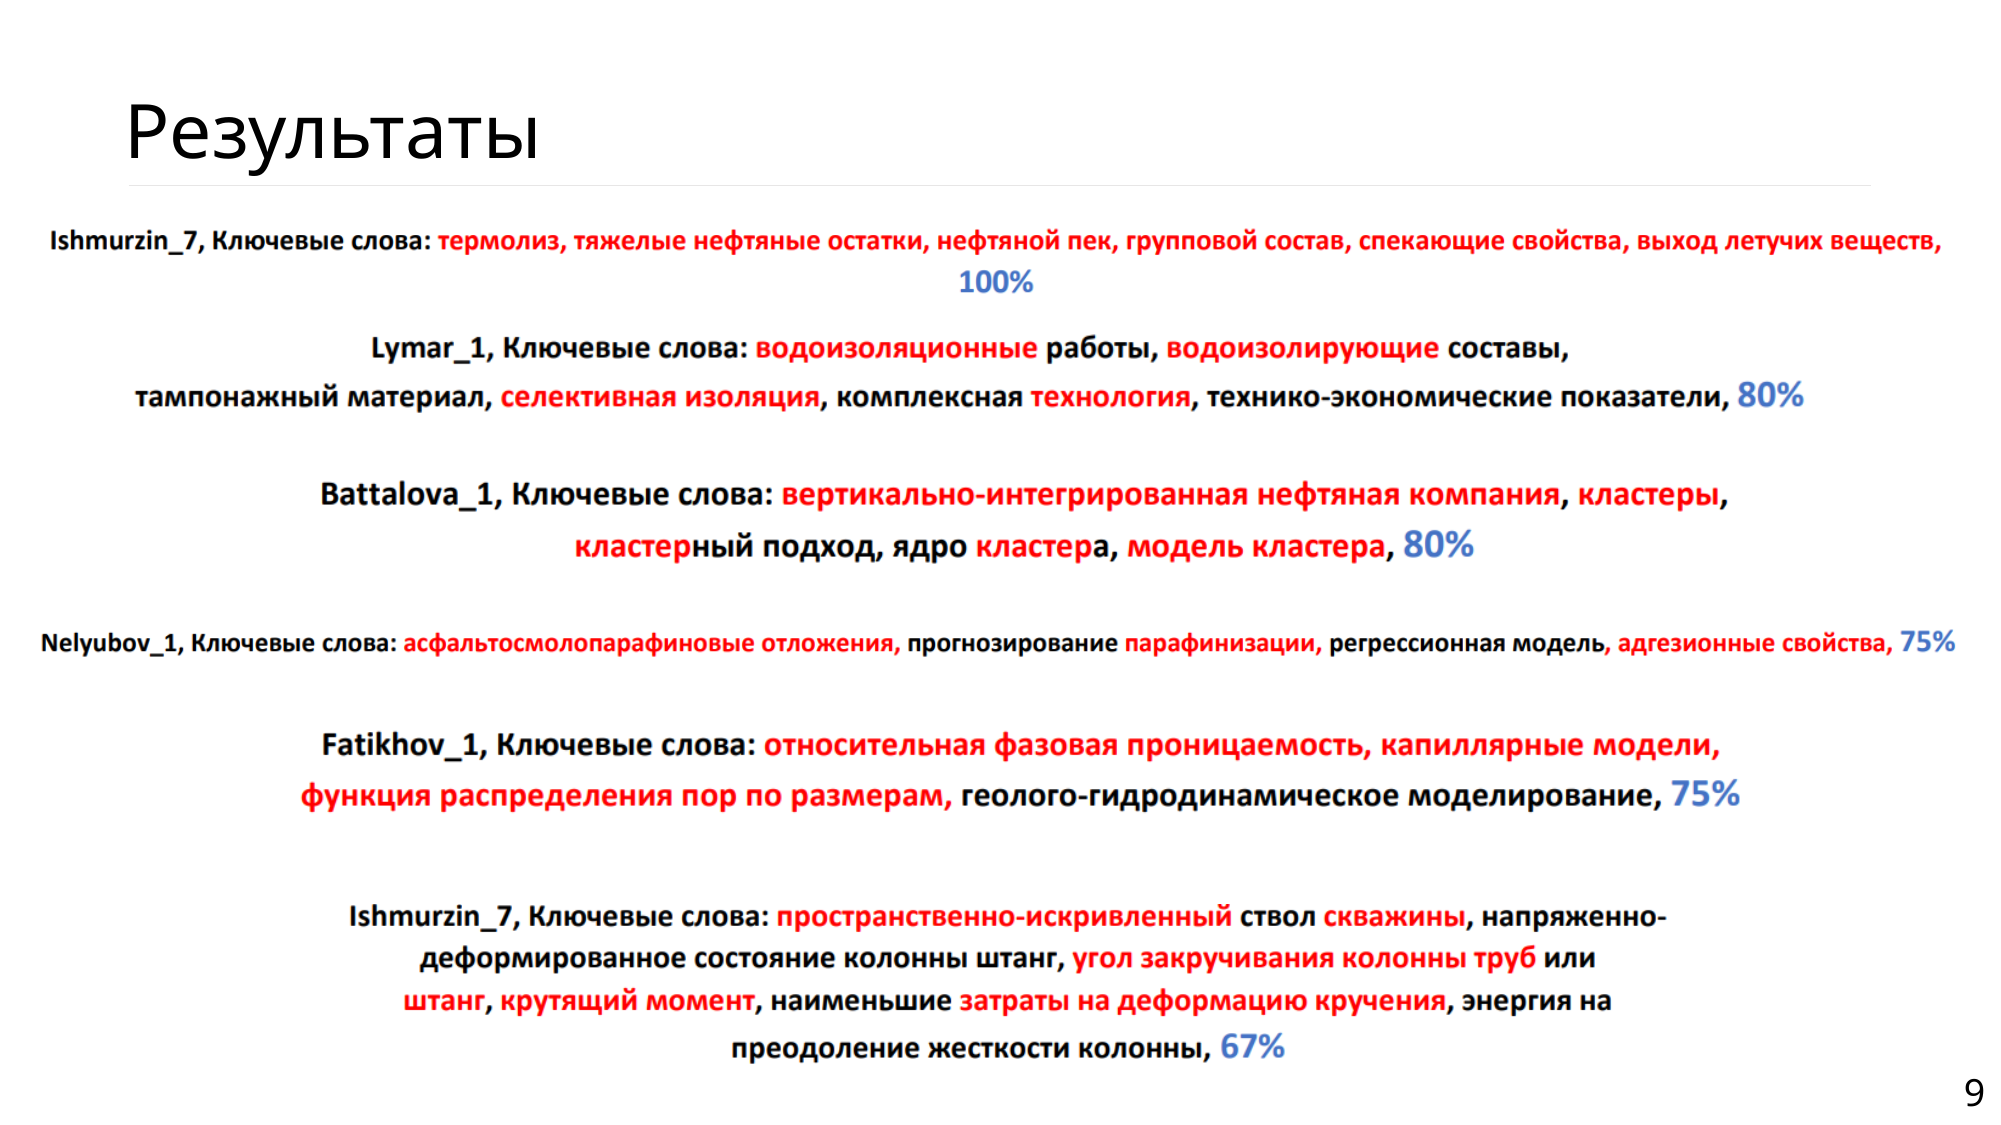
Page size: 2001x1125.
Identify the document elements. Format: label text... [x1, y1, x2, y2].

text_box Результаты [109, 75, 1192, 181]
picture [32, 610, 1968, 674]
text_box 9 [1783, 1061, 2000, 1121]
picture [32, 223, 1968, 300]
picture [273, 712, 1756, 827]
picture [333, 904, 1696, 1066]
picture [95, 323, 1831, 427]
picture [302, 472, 1756, 570]
